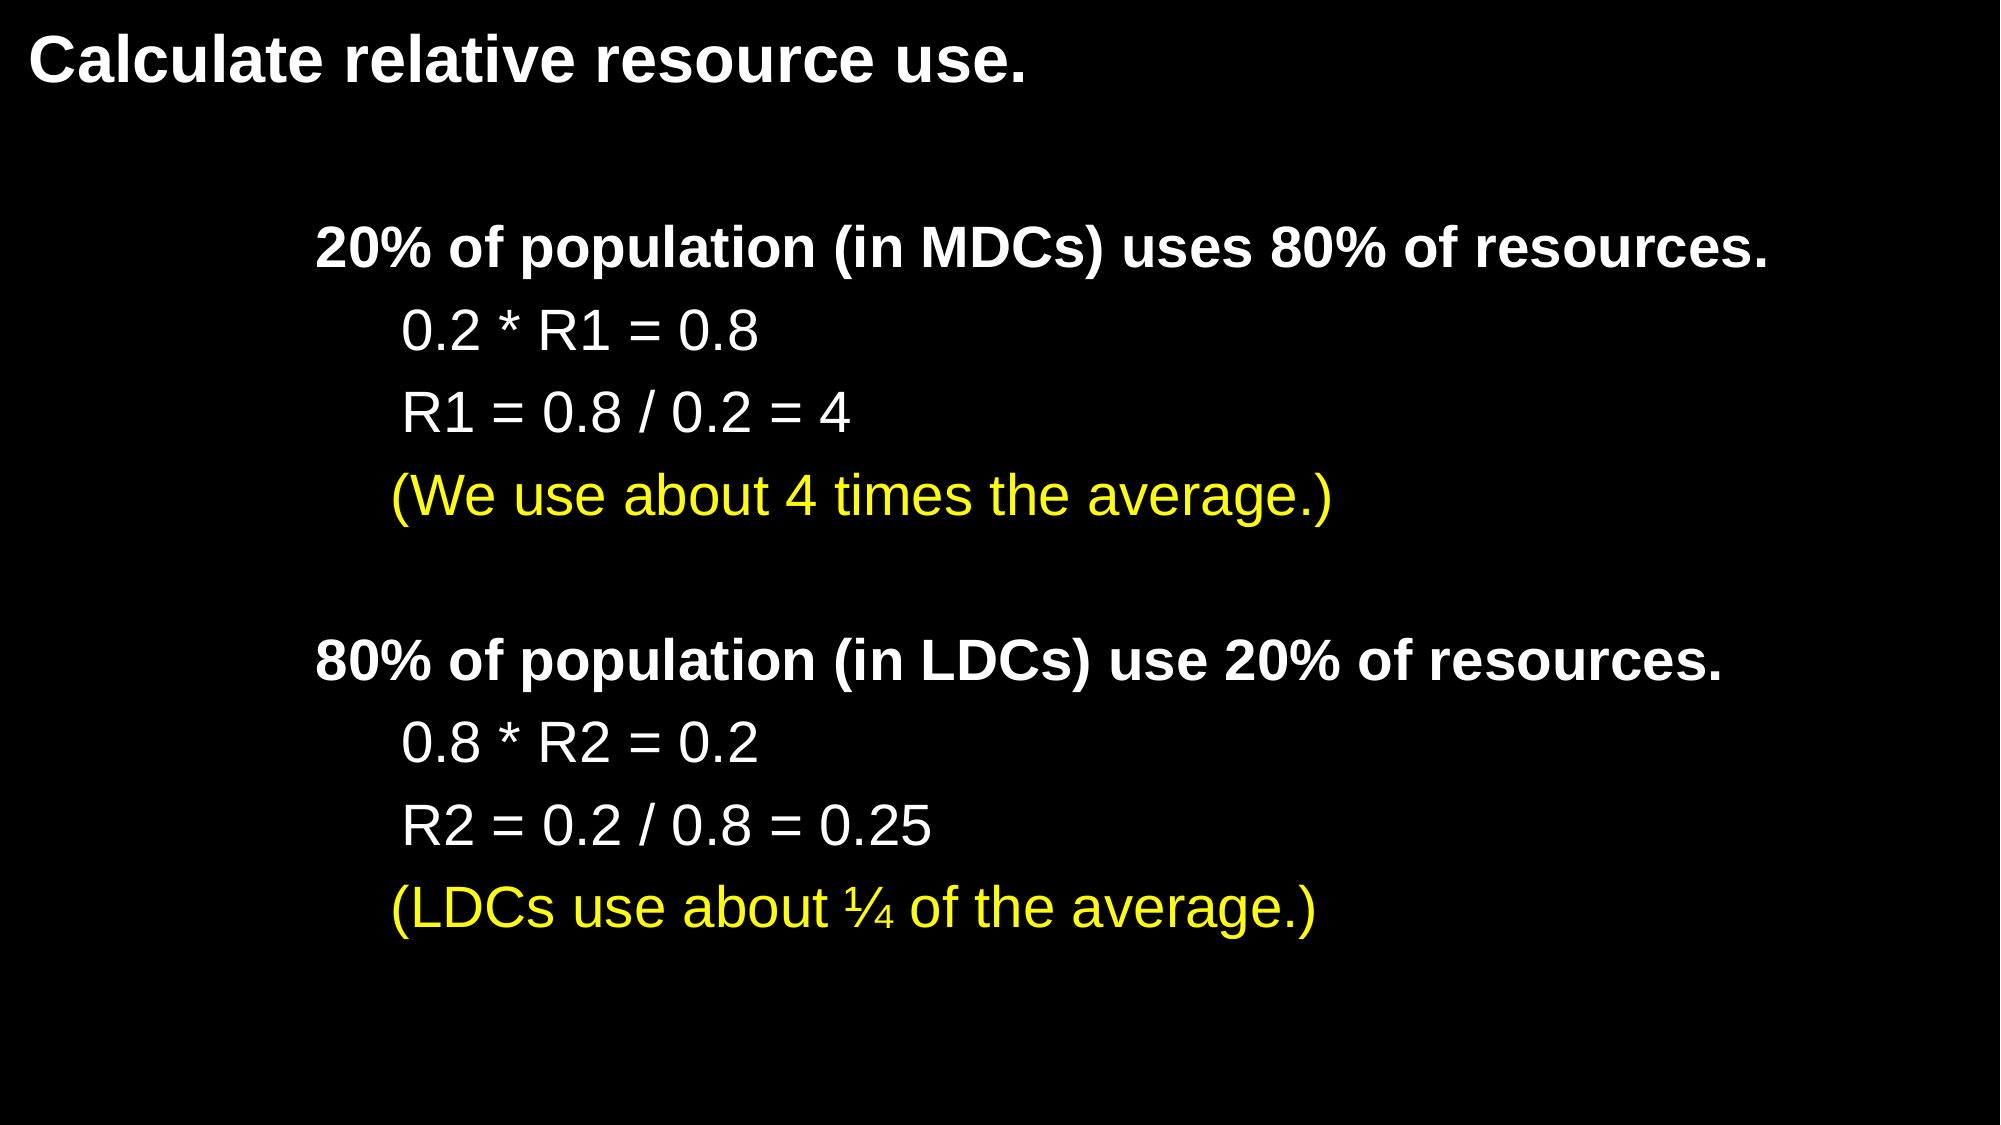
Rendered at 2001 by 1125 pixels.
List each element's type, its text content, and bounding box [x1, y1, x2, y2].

text_box 20% of population (in MDCs) uses 80% of resources. 0.2 * R1 = 0.8 R1 = 0.8 / 0.2 = 4 (We use about 4 times the average.) 80% of population (in LDCs) use 20% of resources. 0.8 * R2 = 0.2 R2 = 0.2 / 0.8 = 0.25 (LDCs use about ¼ of the average.) [301, 202, 1800, 1090]
text_box Calculate relative resource use. [0, 0, 1167, 113]
